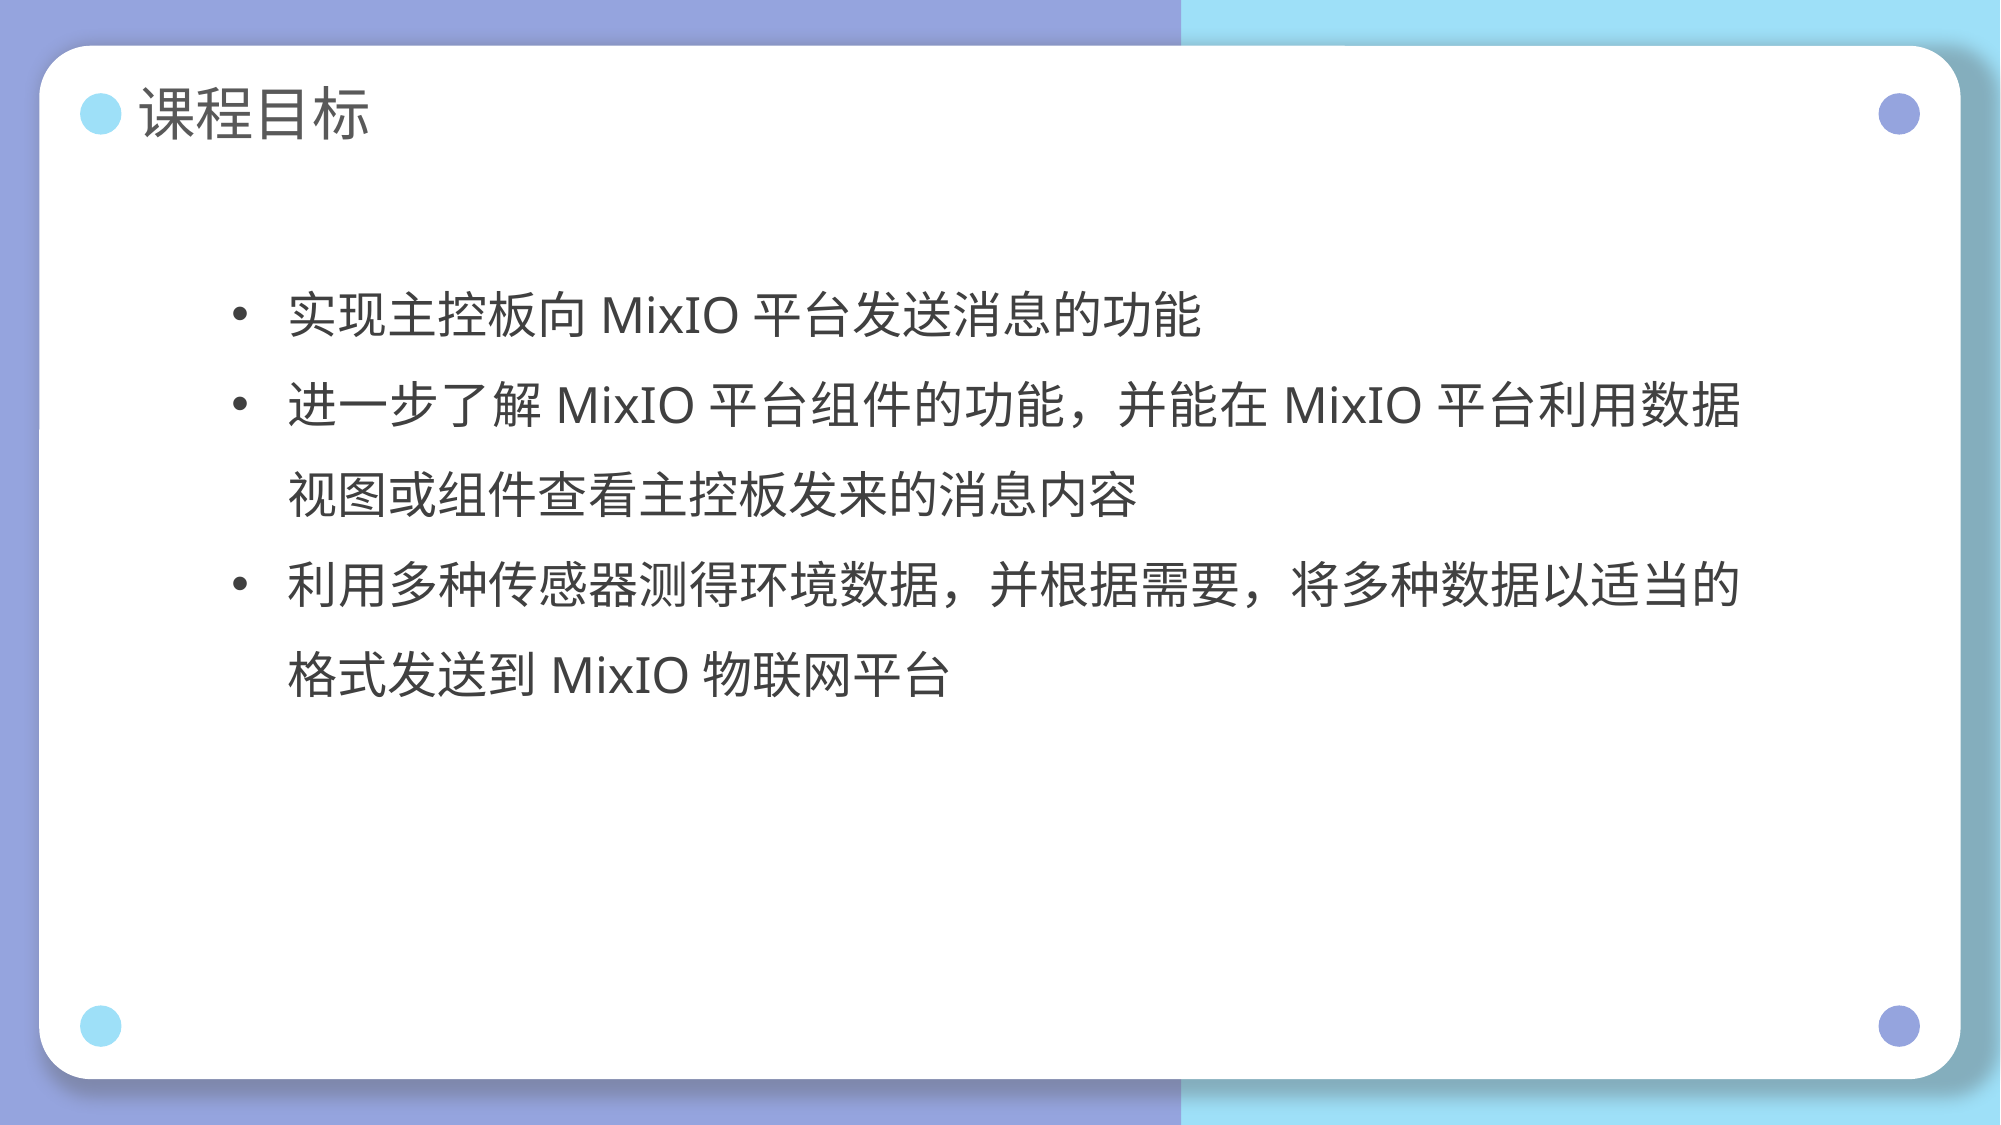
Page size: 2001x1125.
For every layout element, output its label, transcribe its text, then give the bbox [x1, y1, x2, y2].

text_box 实现主控板向MixIO平台发送消息的功能 进一步了解MixIO平台组件的功能，并能在MixIO平台利用数据视图或组件查看主控板发来的消息内容 利用多种传感器测得环境数据，并根据需要，将多种数据以适当的格式发送到MixIO物联网平台 [216, 245, 1757, 711]
title 课程目标 [137, 77, 976, 157]
